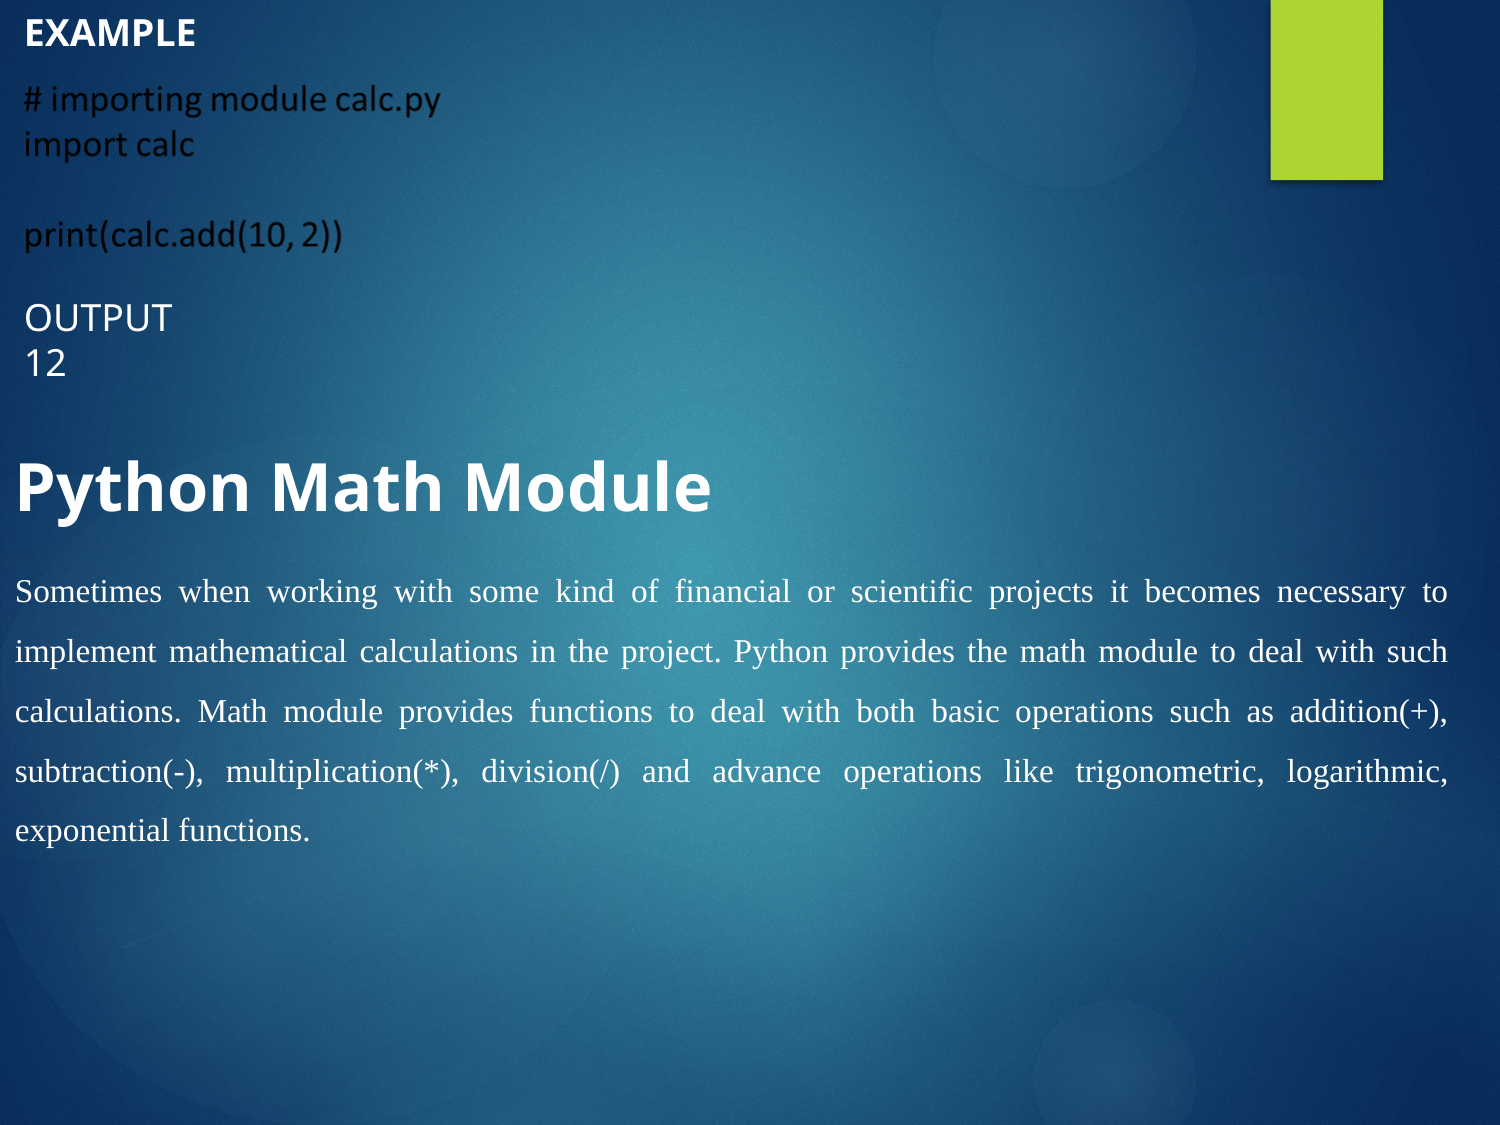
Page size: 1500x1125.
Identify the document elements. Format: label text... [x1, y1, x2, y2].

text_box Python Math Module [0, 437, 750, 533]
text_box EXAMPLE [9, 1, 746, 60]
picture [0, 62, 772, 280]
text_box OUTPUT 12 [9, 288, 547, 392]
text_box Sometimes when working with some kind of financial or scientific projects it becomes necessary to implement mathematical calculations in the project. Python provides the math module to deal with such calculations. Math module provides functions to deal with both basic operations such as addition(+), subtraction(-), multiplication(*), division(/) and advance operations like trigonometric, logarithmic, exponential functions. [0, 541, 1466, 856]
